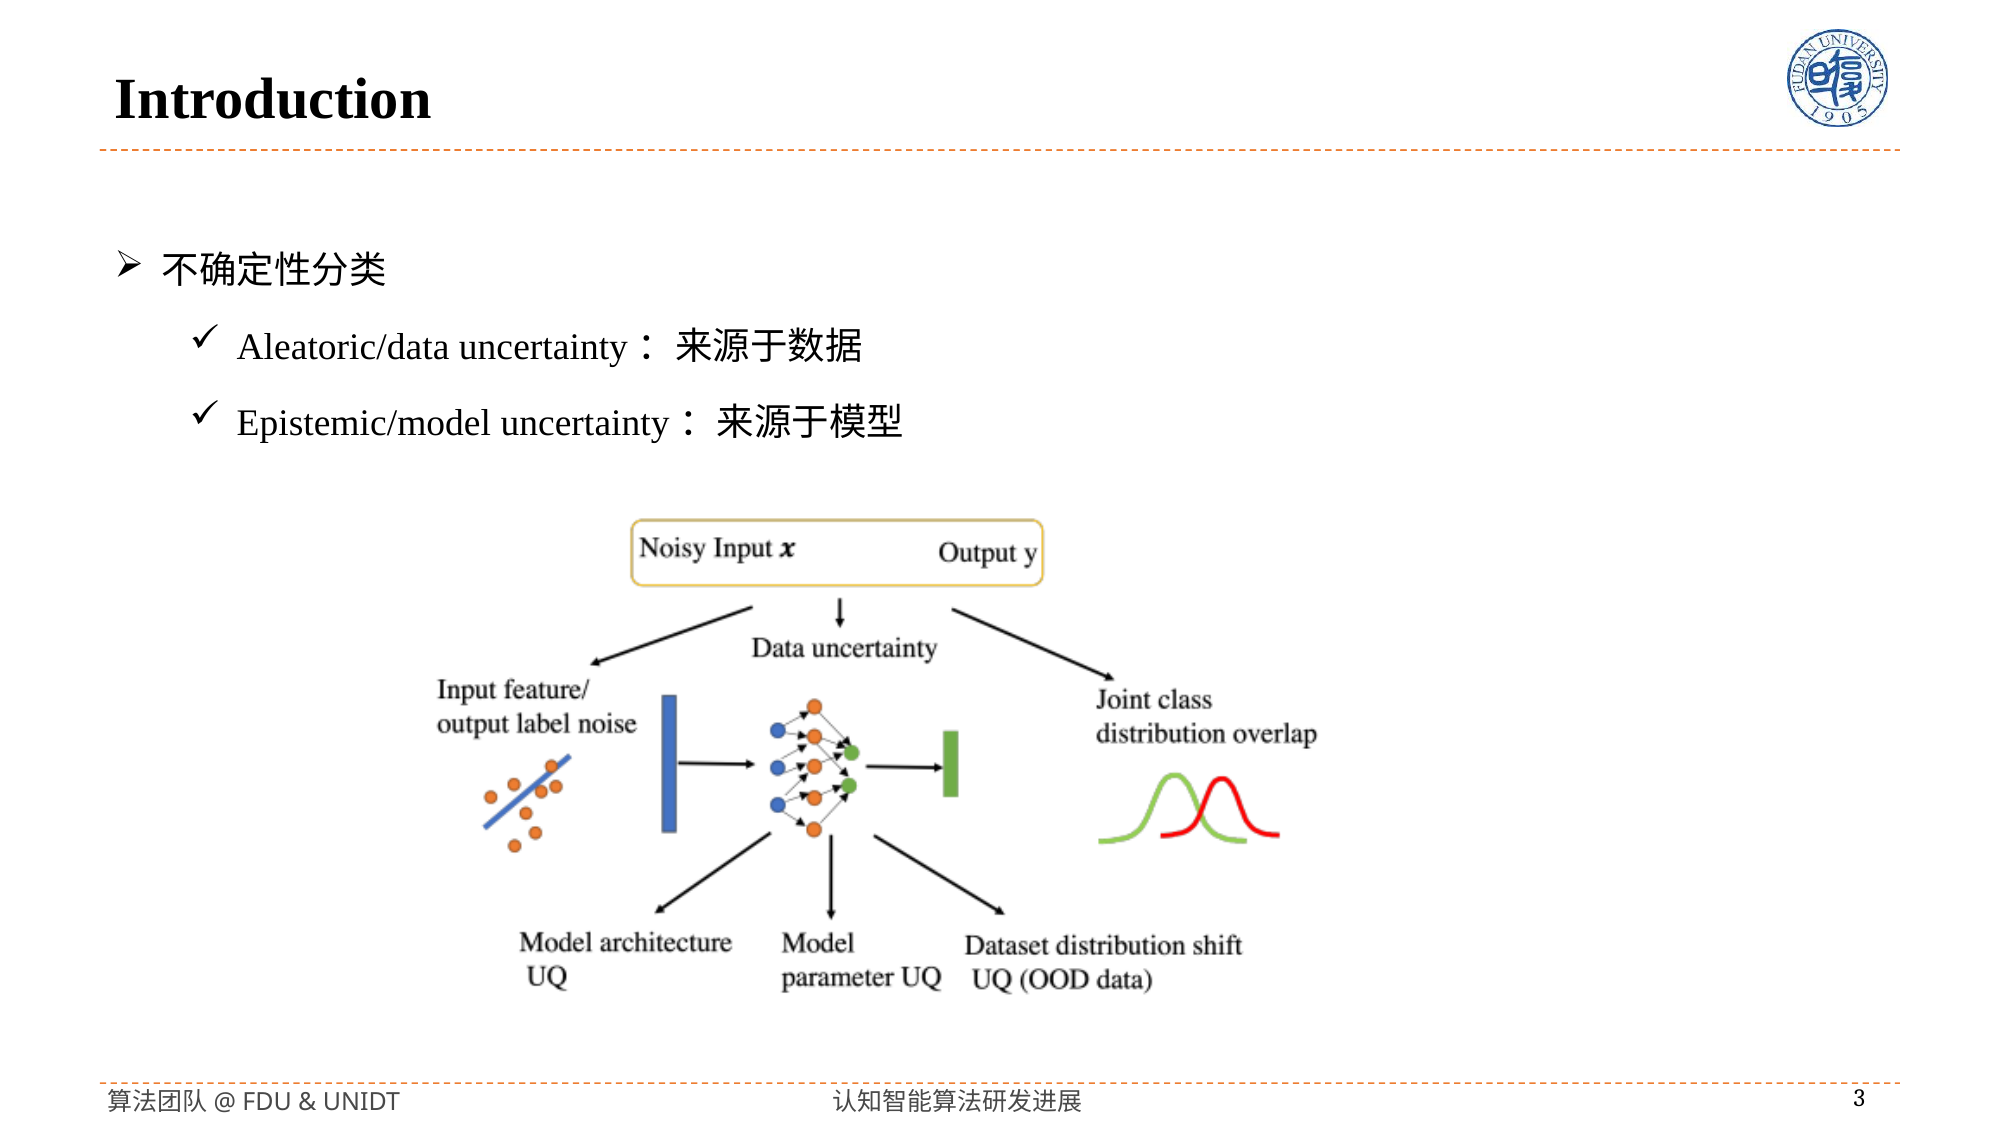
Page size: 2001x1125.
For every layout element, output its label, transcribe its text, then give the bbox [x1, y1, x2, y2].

title Introduction [99, 24, 1725, 138]
picture [386, 472, 1333, 1019]
picture [1787, 29, 1888, 127]
text_box 不确定性分类 Aleatoric/data uncertainty：来源于数据 Epistemic/model uncertainty：来源于模型 [99, 232, 1763, 451]
